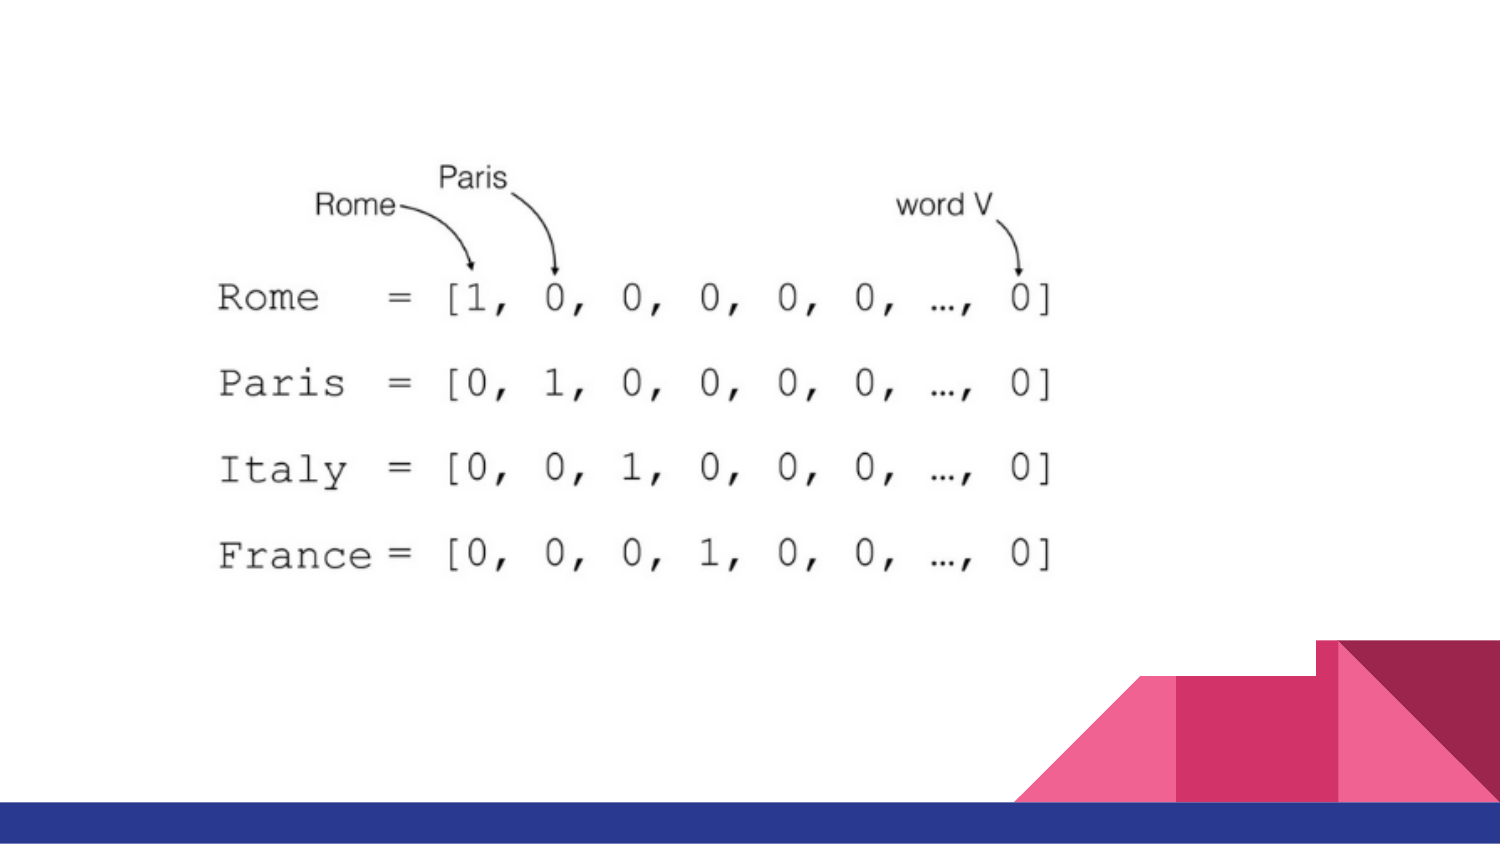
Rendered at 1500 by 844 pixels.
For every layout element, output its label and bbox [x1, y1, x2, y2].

picture [58, 110, 1316, 677]
